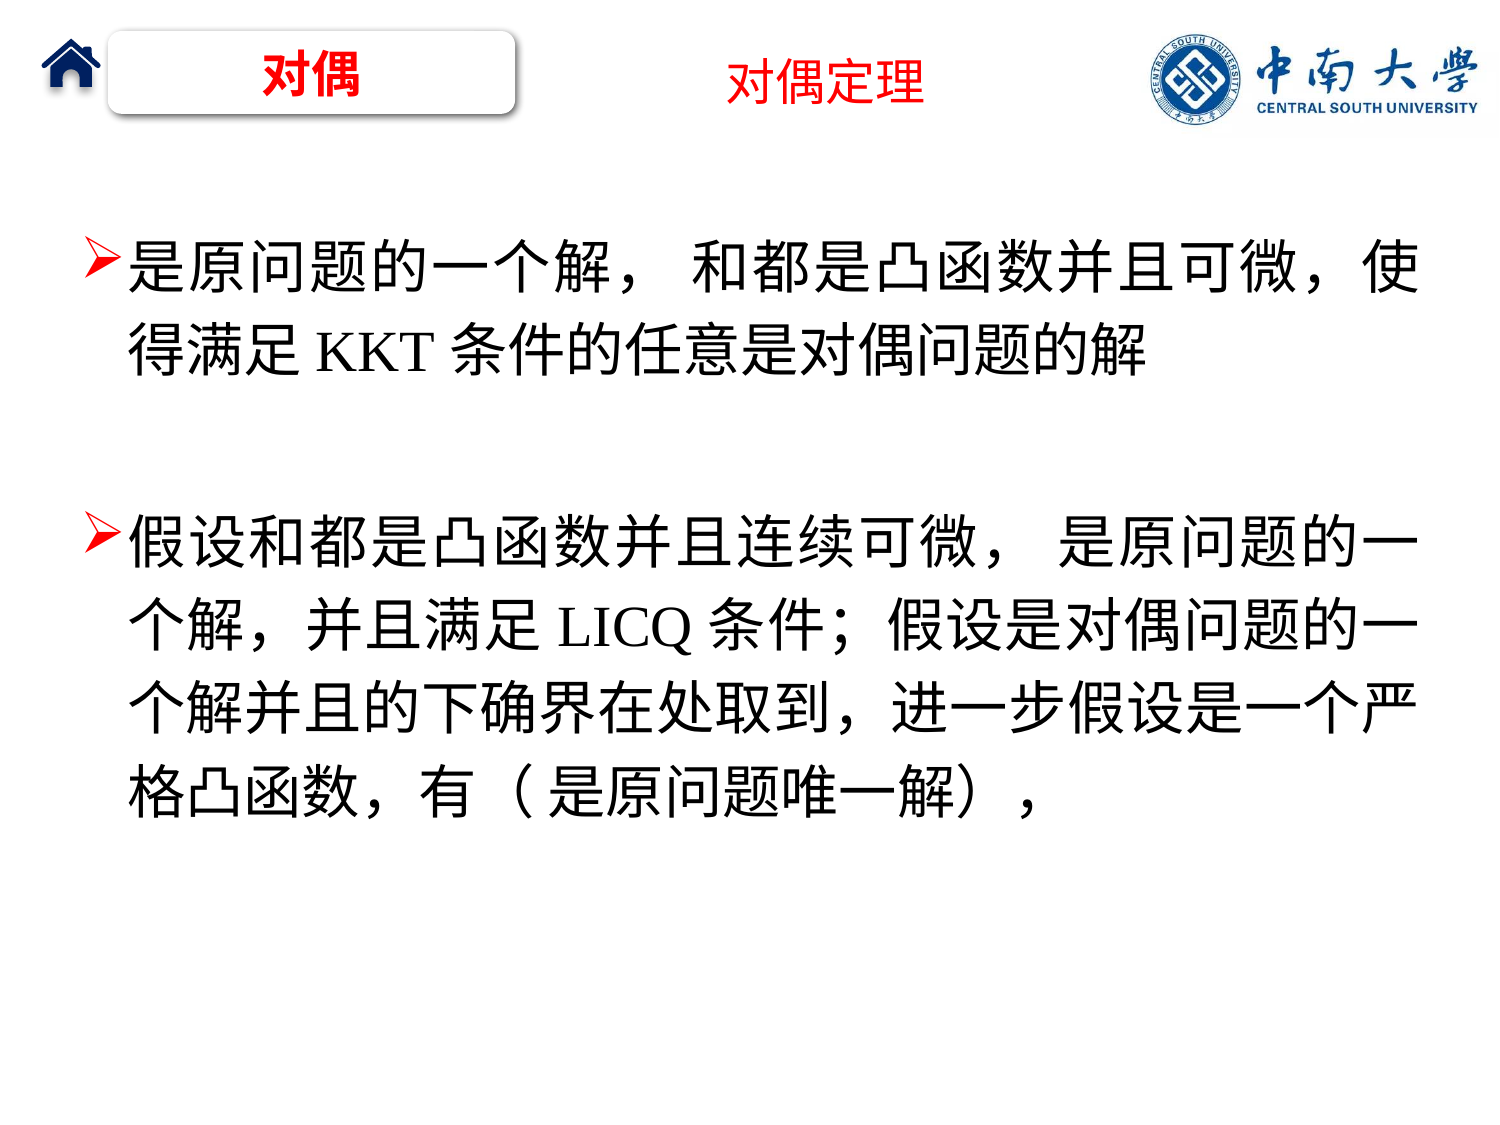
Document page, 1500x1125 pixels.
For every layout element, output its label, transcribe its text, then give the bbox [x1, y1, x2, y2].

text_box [41, 30, 516, 115]
text_box 对偶定理 [583, 43, 1067, 119]
picture [1135, 22, 1499, 138]
